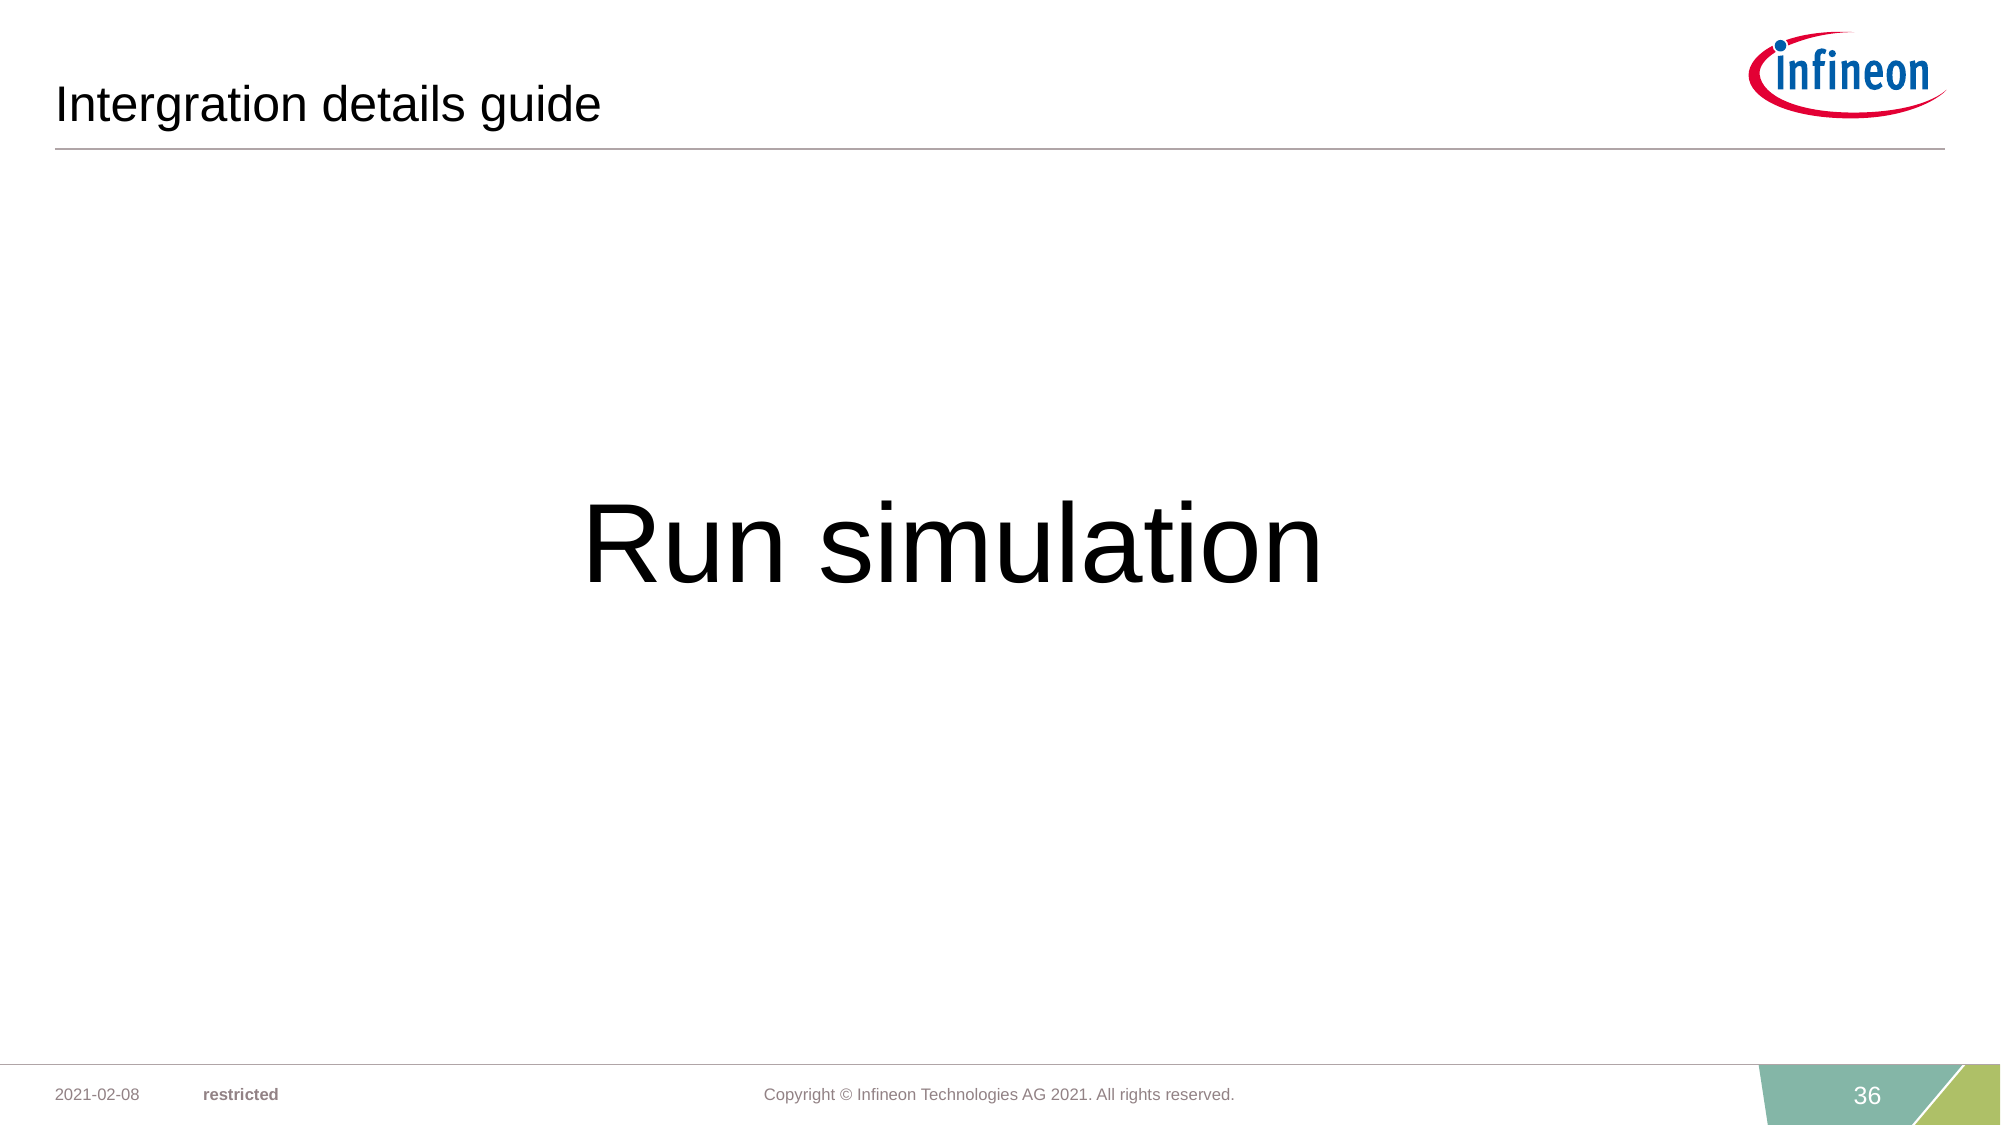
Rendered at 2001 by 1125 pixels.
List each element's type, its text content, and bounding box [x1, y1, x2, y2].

title Intergration details guide [55, 75, 1632, 194]
text_box Run simulation [566, 462, 1341, 613]
slide_number 36 [1818, 1064, 1882, 1124]
